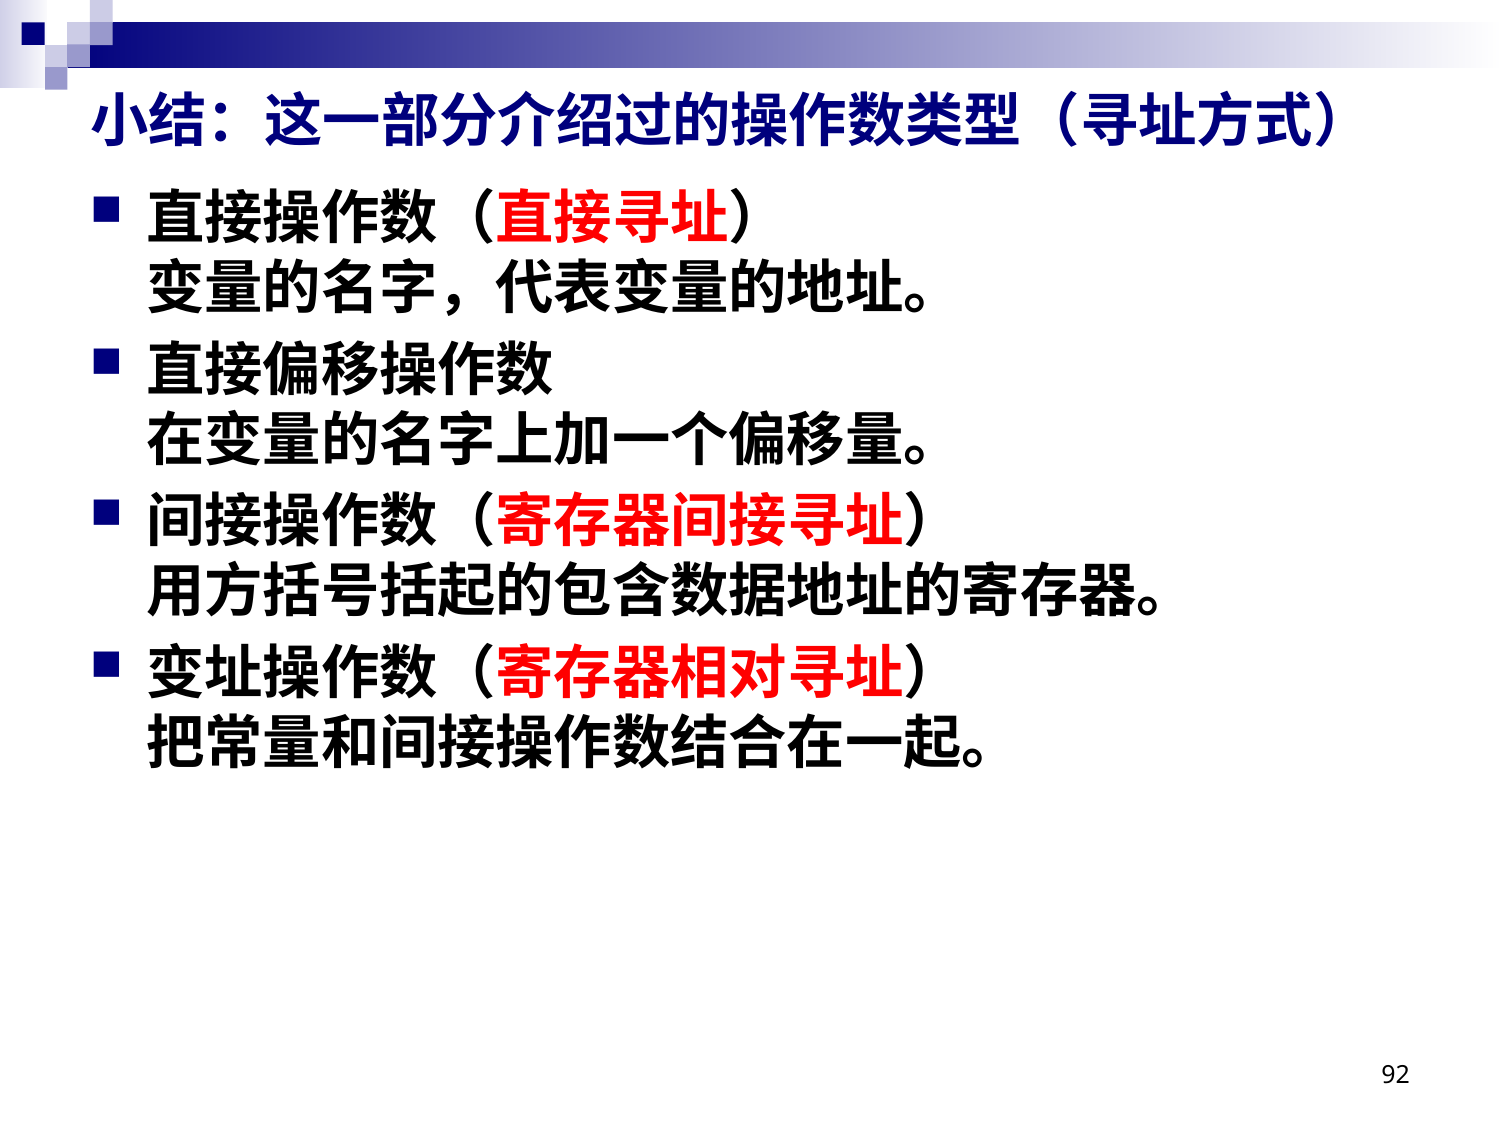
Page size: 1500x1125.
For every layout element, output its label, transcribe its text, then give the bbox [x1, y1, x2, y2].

title 小结：这一部分介绍过的操作数类型（寻址方式） [74, 74, 1426, 162]
slide_number 92 [1074, 1024, 1426, 1101]
list 直接操作数（直接寻址） 变量的名字，代表变量的地址。 直接偏移操作数 在变量的名字上加一个偏移量。 间接操作数（寄存器间接寻址） 用方括号括起的包含数据地址的寄存器。 变址操作数（寄存器相对寻址） 把常量和间接操作数结合在一起。 [74, 172, 1448, 1000]
